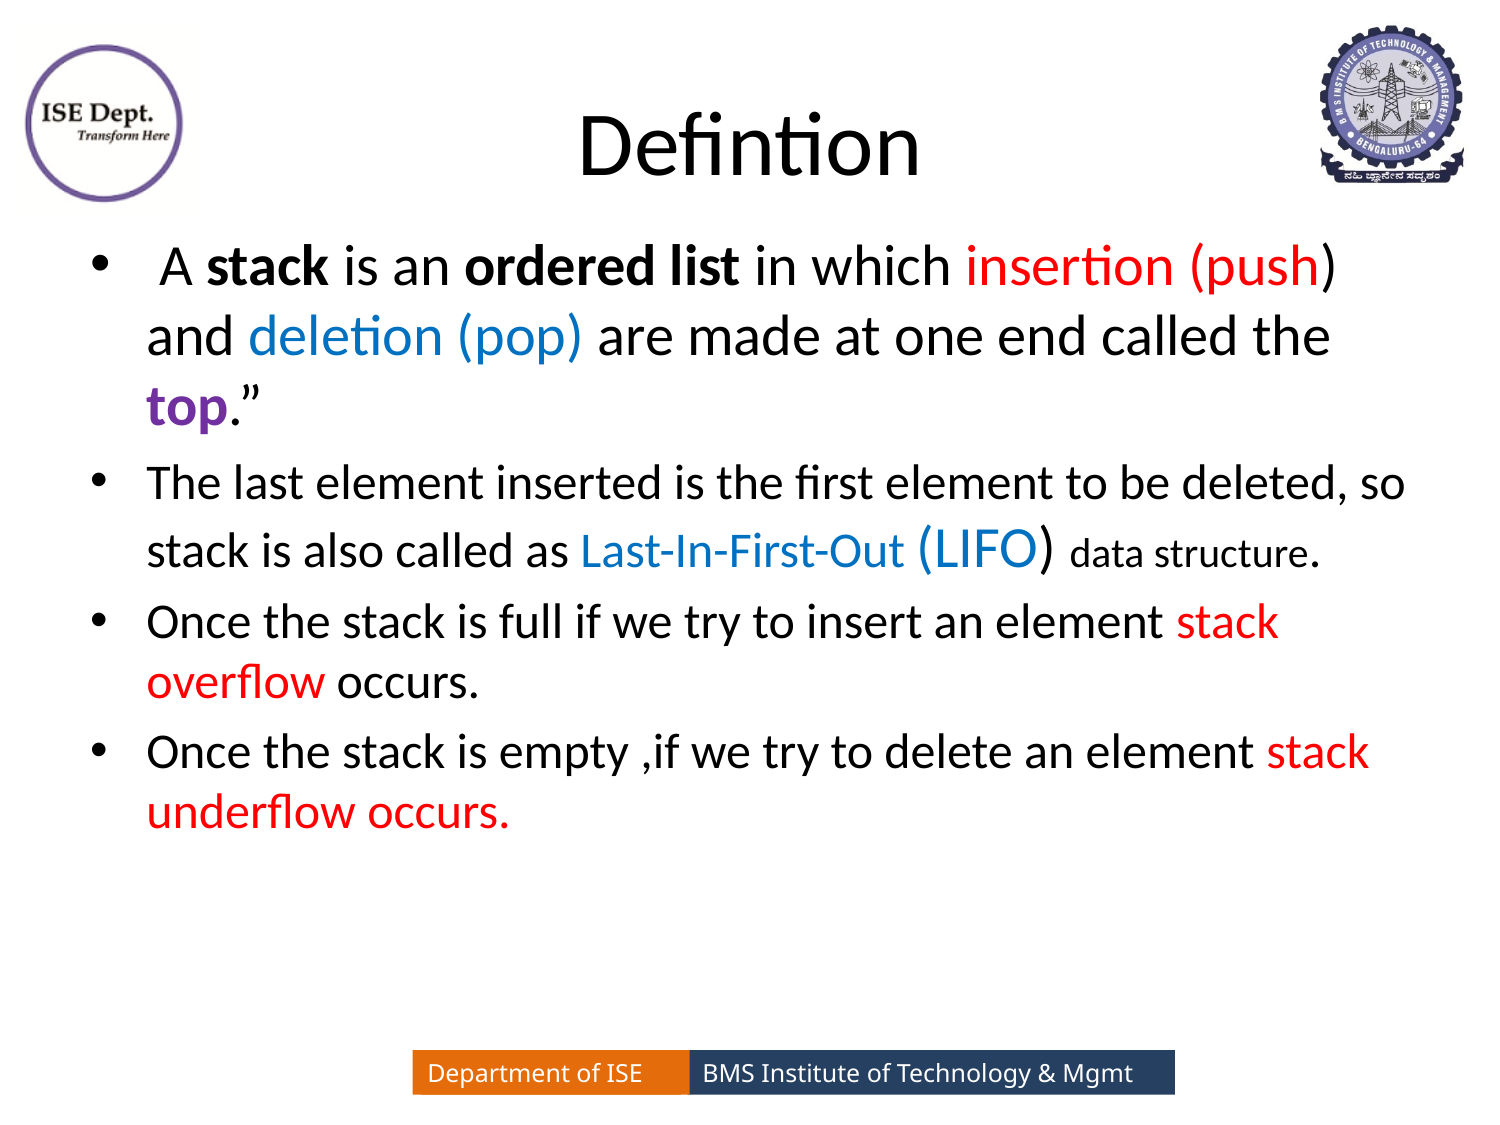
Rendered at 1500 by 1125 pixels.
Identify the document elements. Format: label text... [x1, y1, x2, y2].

title Defintion [75, 45, 1425, 219]
picture [1287, 0, 1500, 213]
picture [15, 24, 201, 213]
list A stack is an ordered list in which insertion (push) and deletion (pop) are made at one end called the top.” The last element inserted is the first element to be deleted, so stack is also called as Last-In-First-Out (LIFO) data structure. Once the stack is full if we try to insert an element stack overflow occurs. Once the stack is empty ,if we try to delete an element stack underflow occurs. [75, 219, 1425, 1018]
